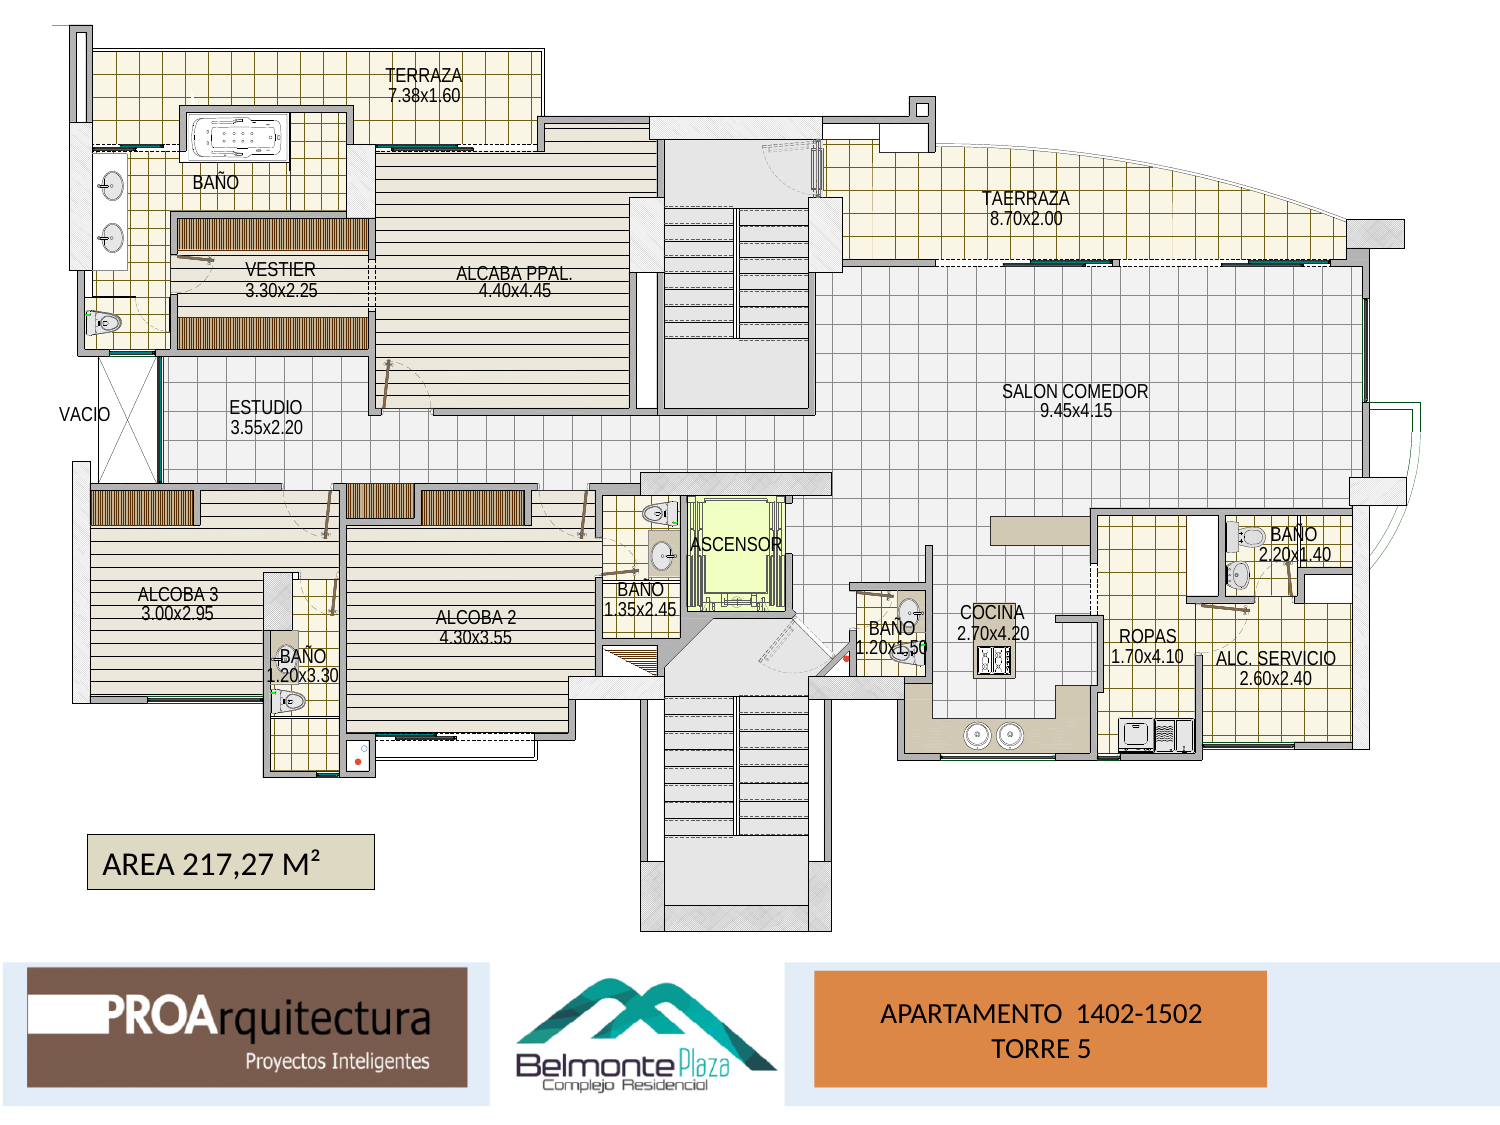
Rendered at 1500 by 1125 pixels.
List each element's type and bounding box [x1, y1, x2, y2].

text_box [2, 962, 1500, 1107]
picture [38, 0, 1426, 952]
